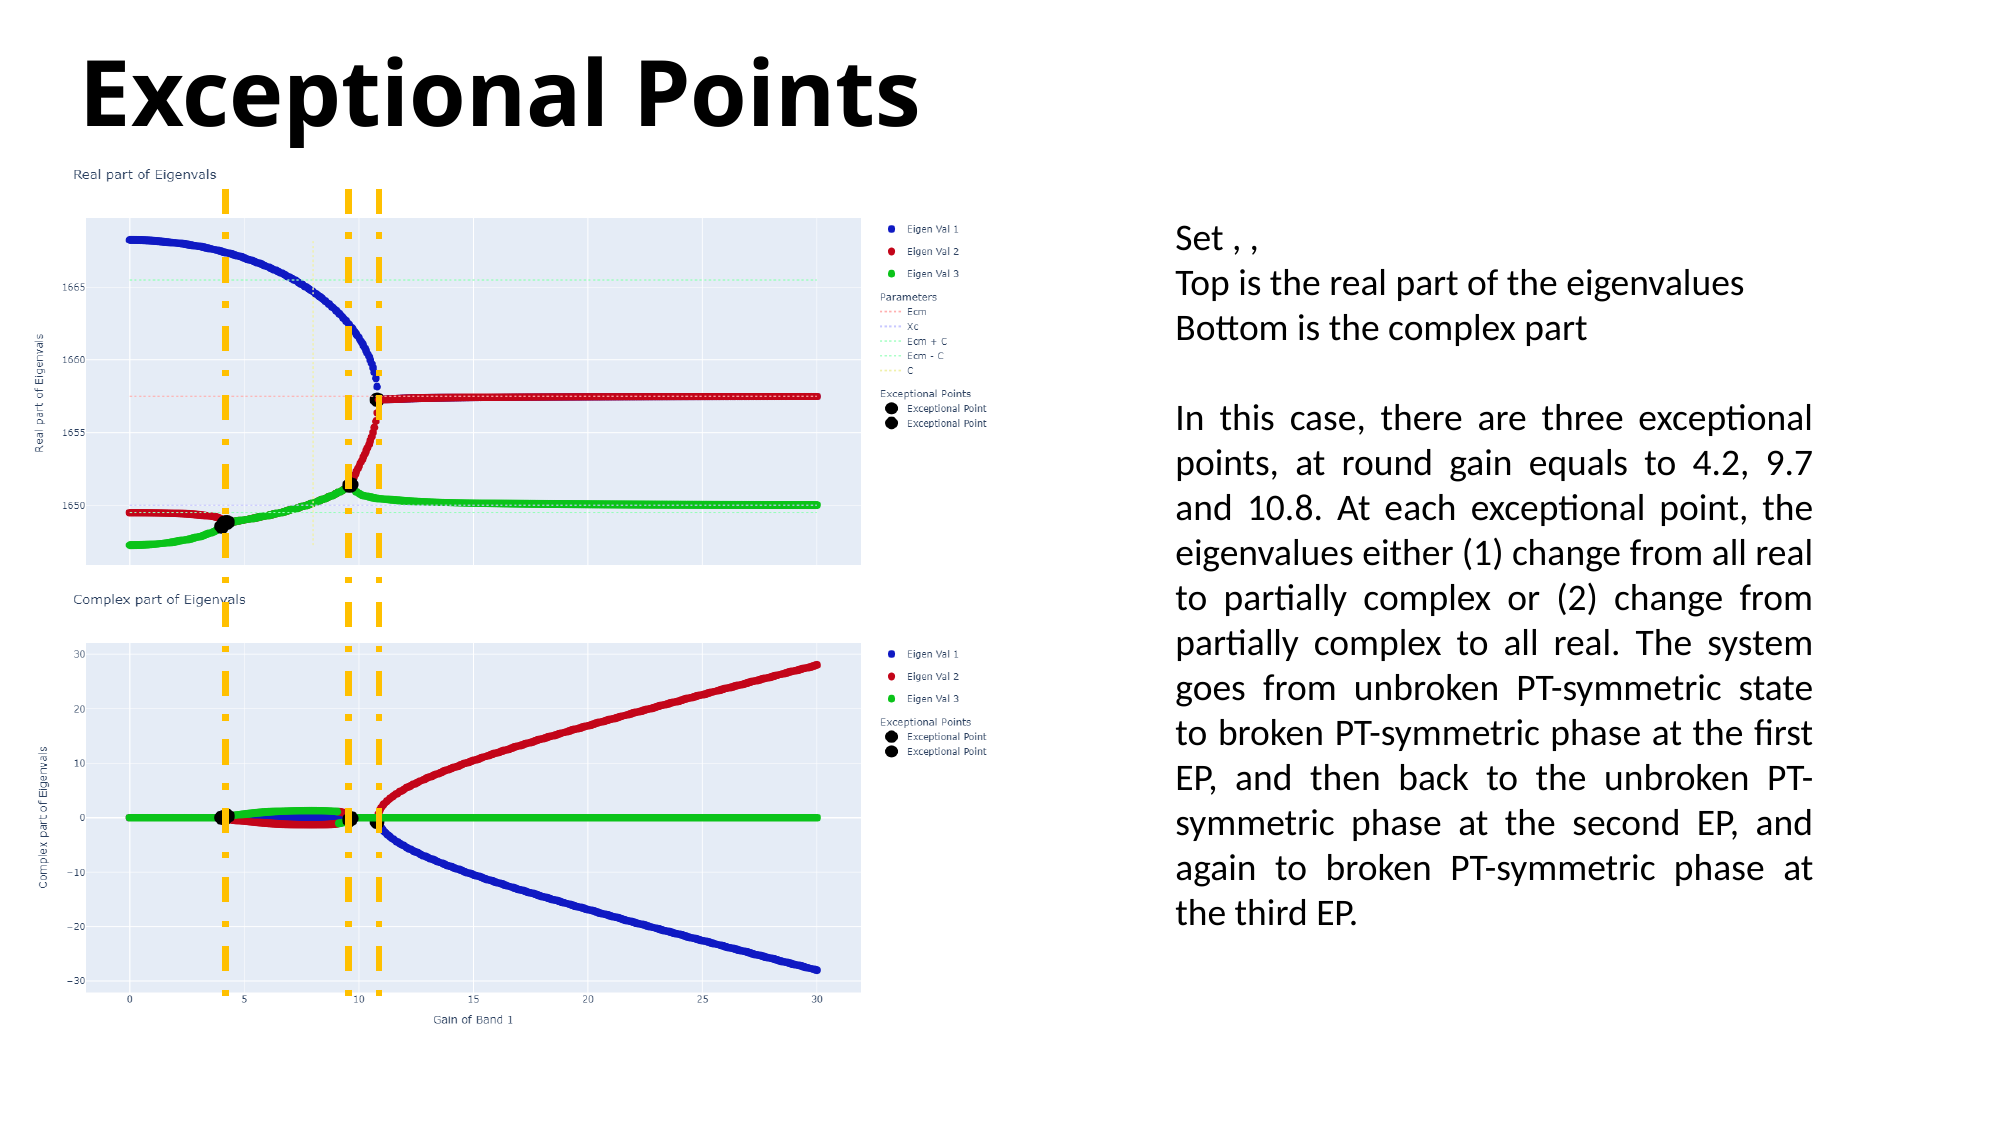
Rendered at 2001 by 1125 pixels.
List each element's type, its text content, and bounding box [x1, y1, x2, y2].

title Exceptional Points [64, 32, 1366, 161]
text_box In this case, there are three exceptional points, at round gain equals to 4.2, 9.7 and 10.8. At each exceptional point, the eigenvalues either (1) change from all real to partially complex or (2) change from partially complex to all real. The system goes from unbroken PT-symmetric state to broken PT-symmetric phase at the first EP, and then back to the unbroken PT-symmetric phase at the second EP, and again to broken PT-symmetric phase at the third EP. [1160, 385, 1829, 941]
picture [24, 140, 1000, 1054]
